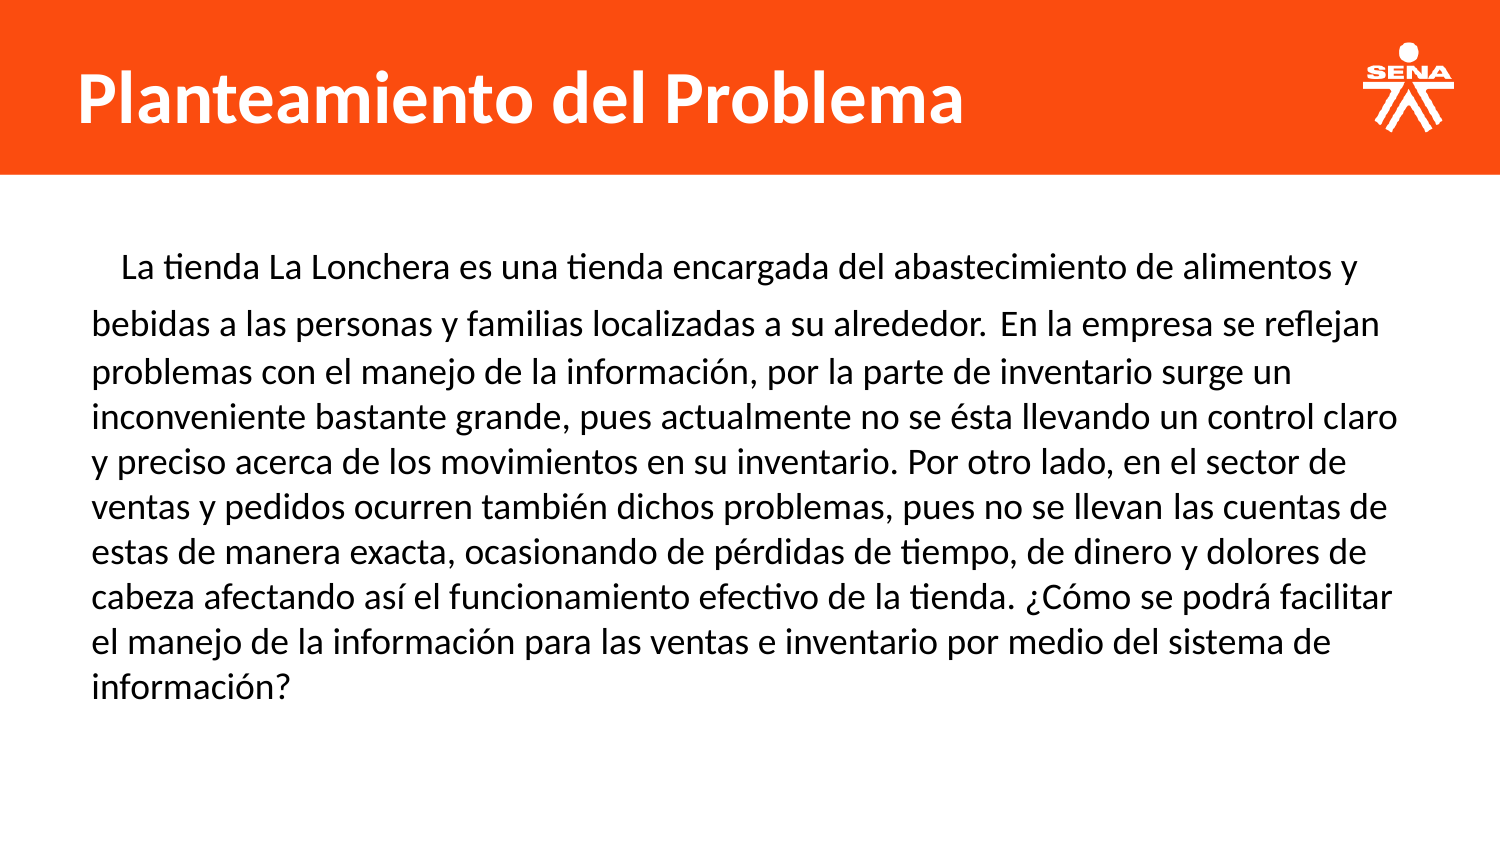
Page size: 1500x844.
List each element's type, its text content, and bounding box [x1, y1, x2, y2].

text_box La tienda La Lonchera es una tienda encargada del abastecimiento de alimentos y bebidas a las personas y familias localizadas a su alrededor. En la empresa se reflejan problemas con el manejo de la información, por la parte de inventario surge un inconveniente bastante grande, pues actualmente no se ésta llevando un control claro y preciso acerca de los movimientos en su inventario. Por otro lado, en el sector de ventas y pedidos ocurren también dichos problemas, pues no se llevan las cuentas de estas de manera exacta, ocasionando de pérdidas de tiempo, de dinero y dolores de cabeza afectando así el funcionamiento efectivo de la tienda. ¿Cómo se podrá facilitar el manejo de la información para las ventas e inventario por medio del sistema de información? [76, 234, 1424, 822]
picture [0, 0, 1500, 844]
text_box Planteamiento del Problema [62, 40, 1324, 146]
